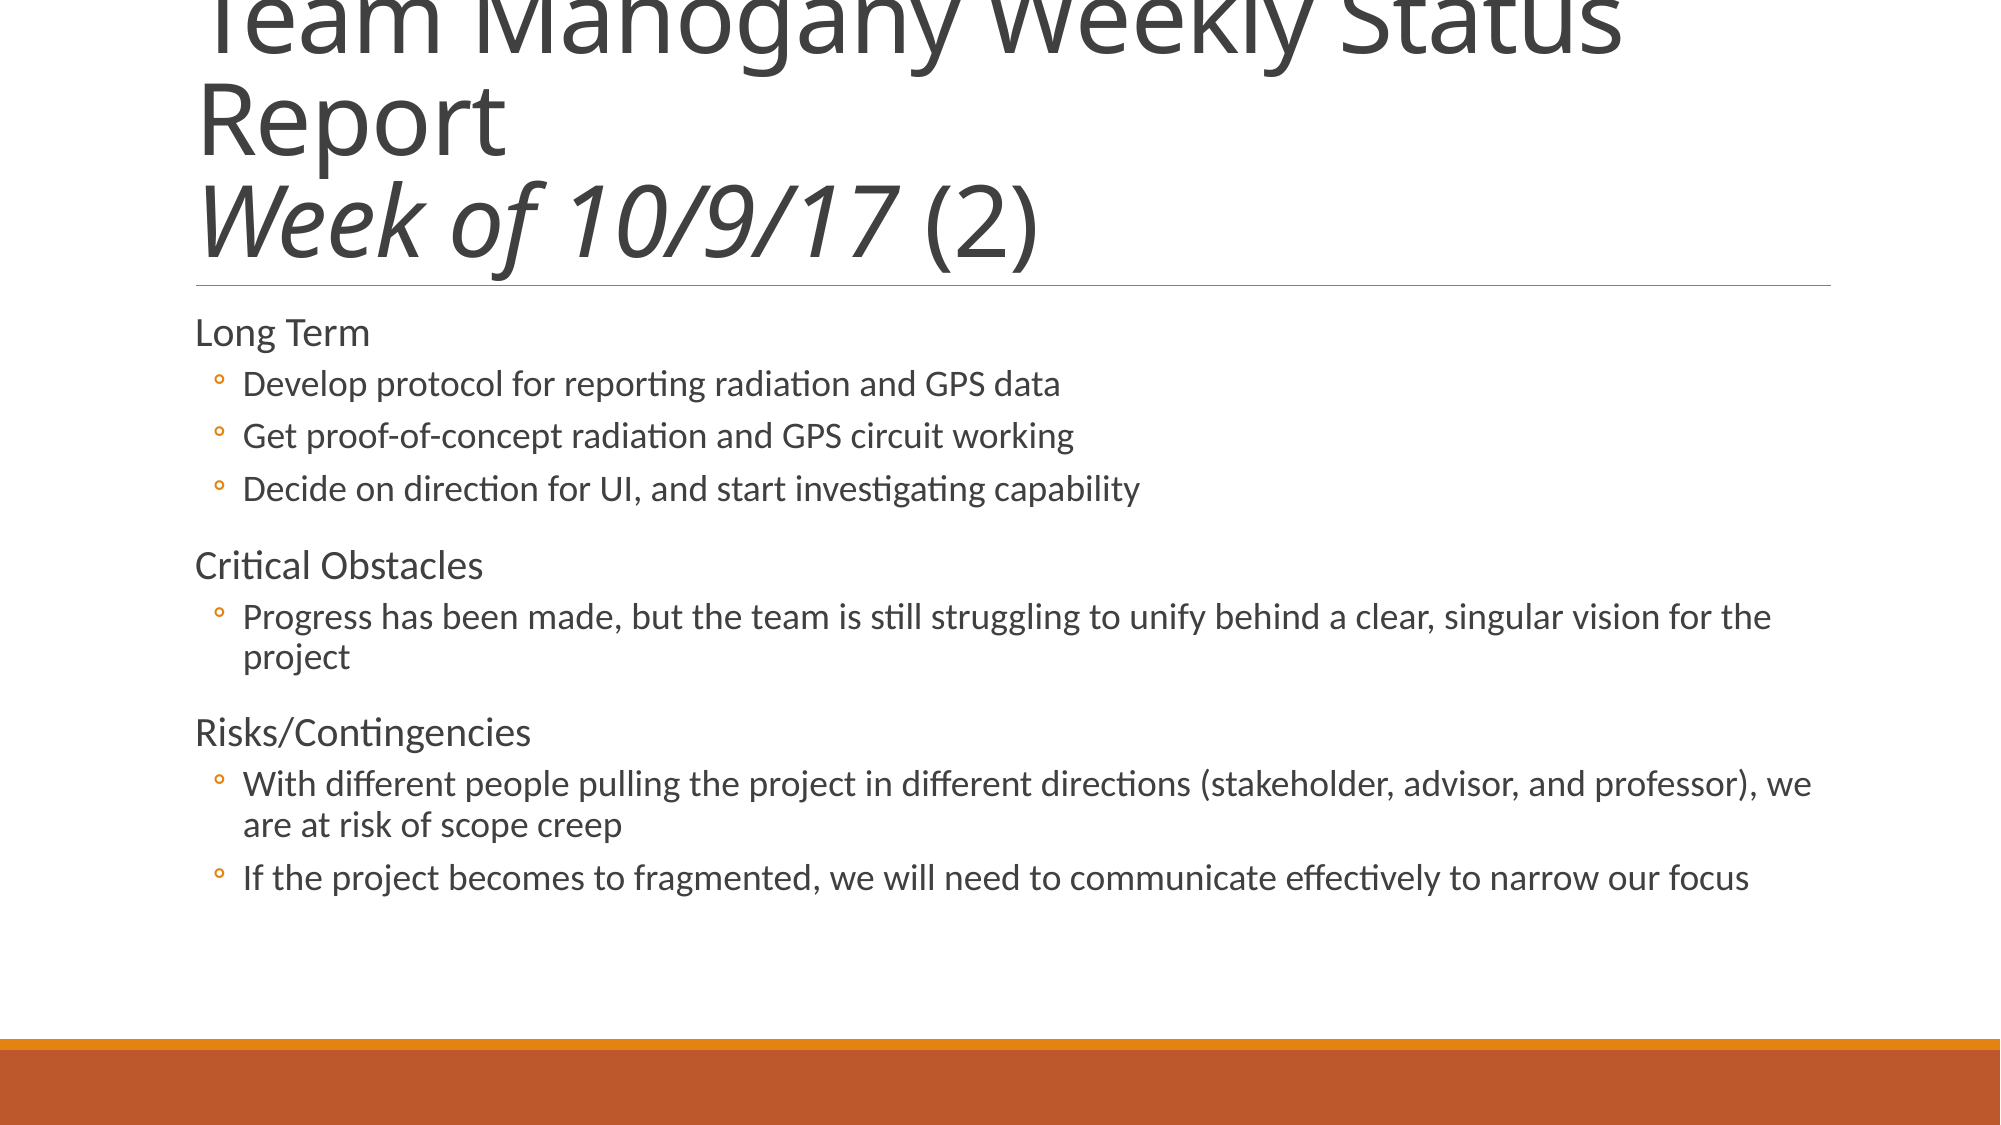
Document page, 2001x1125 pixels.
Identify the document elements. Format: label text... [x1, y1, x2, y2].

title Team Mahogany Weekly Status Report Week of 10/9/17 (2) [180, 47, 1830, 285]
list Long Term Develop protocol for reporting radiation and GPS data Get proof-of-concept radiation and GPS circuit working Decide on direction for UI, and start investigating capability Critical Obstacles Progress has been made, but the team is still struggling to unify behind a clear, singular vision for the project Risks/Contingencies With different people pulling the project in different directions (stakeholder, advisor, and professor), we are at risk of scope creep If the project becomes to fragmented, we will need to communicate effectively to narrow our focus [180, 302, 1830, 963]
